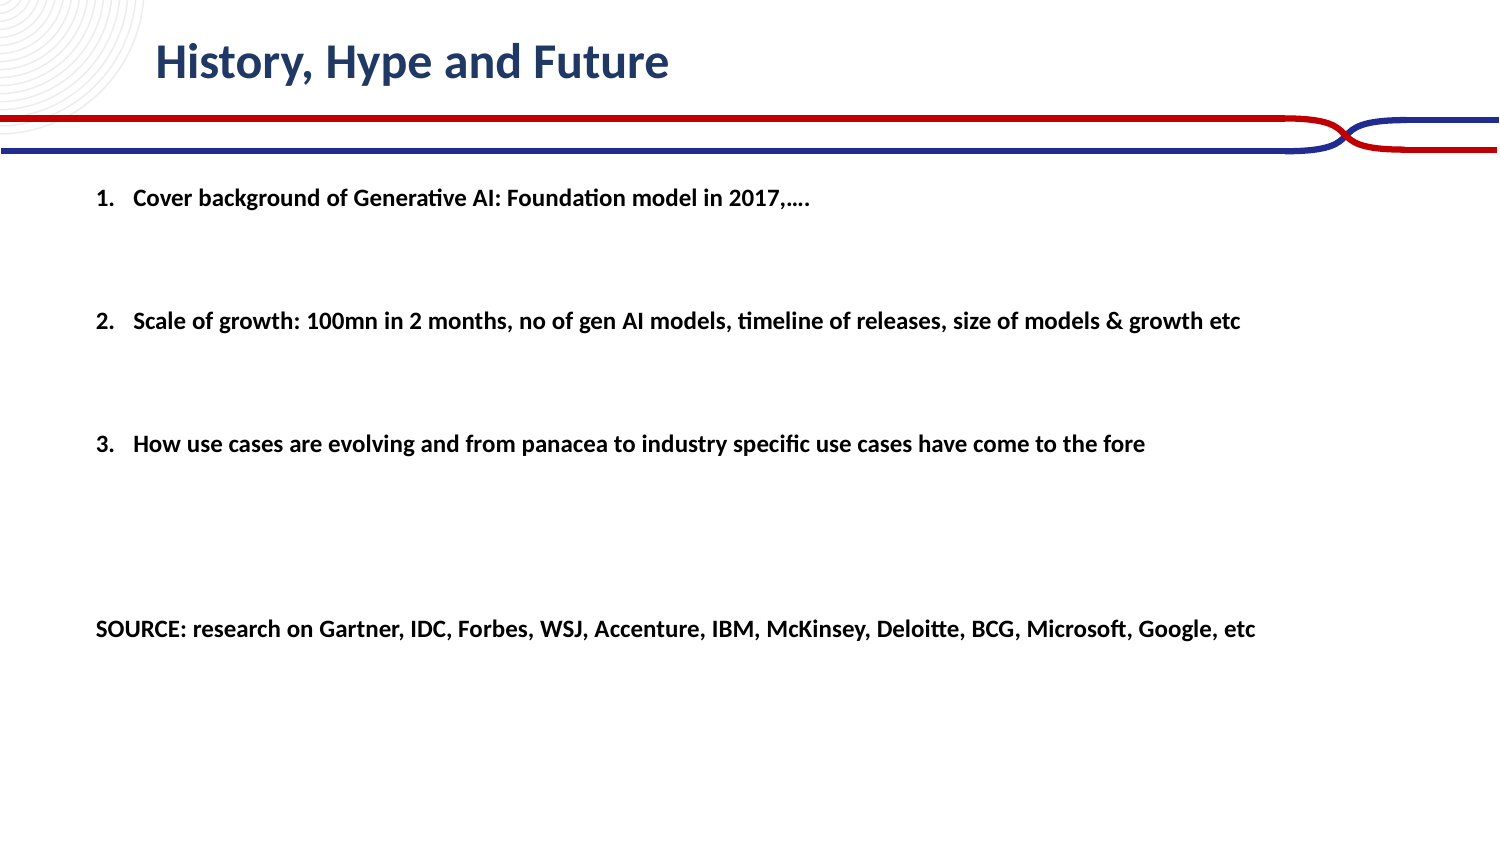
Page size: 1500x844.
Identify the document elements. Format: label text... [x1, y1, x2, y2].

list Cover background of Generative AI: Foundation model in 2017,…. Scale of growth: 100mn in 2 months, no of gen AI models, timeline of releases, size of models & growth etc How use cases are evolving and from panacea to industry specific use cases have come to the fore SOURCE: research on Gartner, IDC, Forbes, WSJ, Accenture, IBM, McKinsey, Deloitte, BCG, Microsoft, Google, etc [61, 161, 1328, 724]
title History, Hype and Future [144, 24, 1377, 101]
